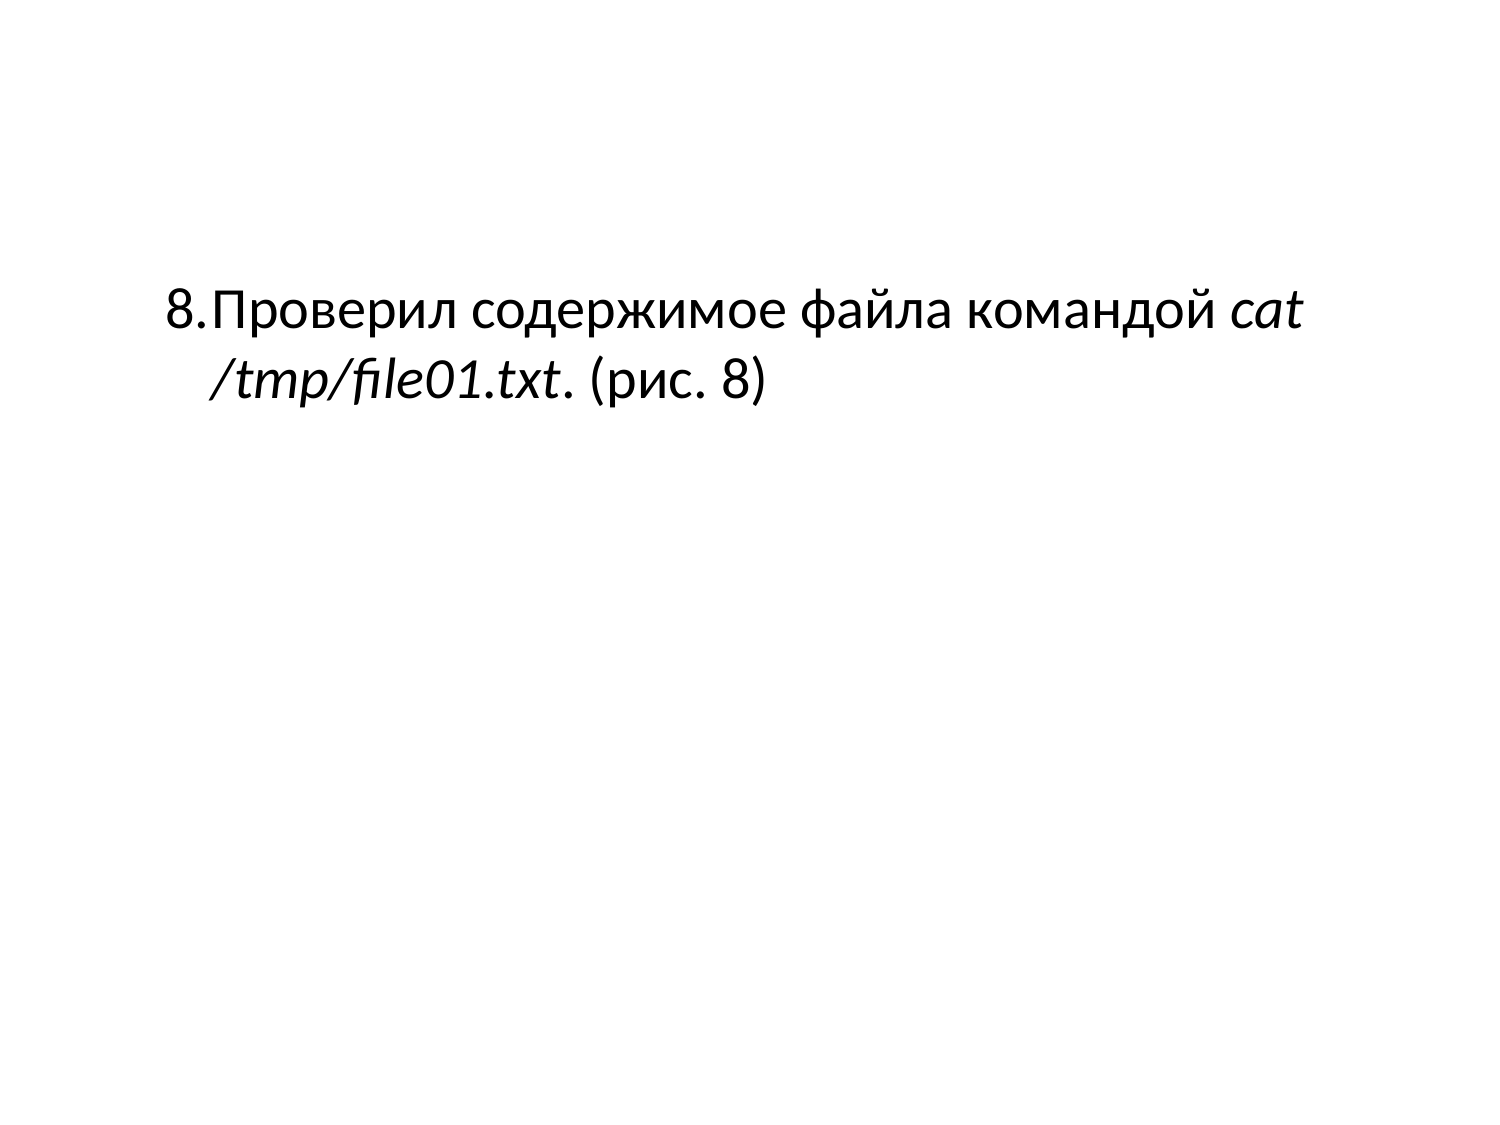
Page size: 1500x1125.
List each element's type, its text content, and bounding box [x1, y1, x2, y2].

list Проверил содержимое файла командой cat /tmp/file01.txt. (рис. 8) [75, 262, 1425, 1005]
